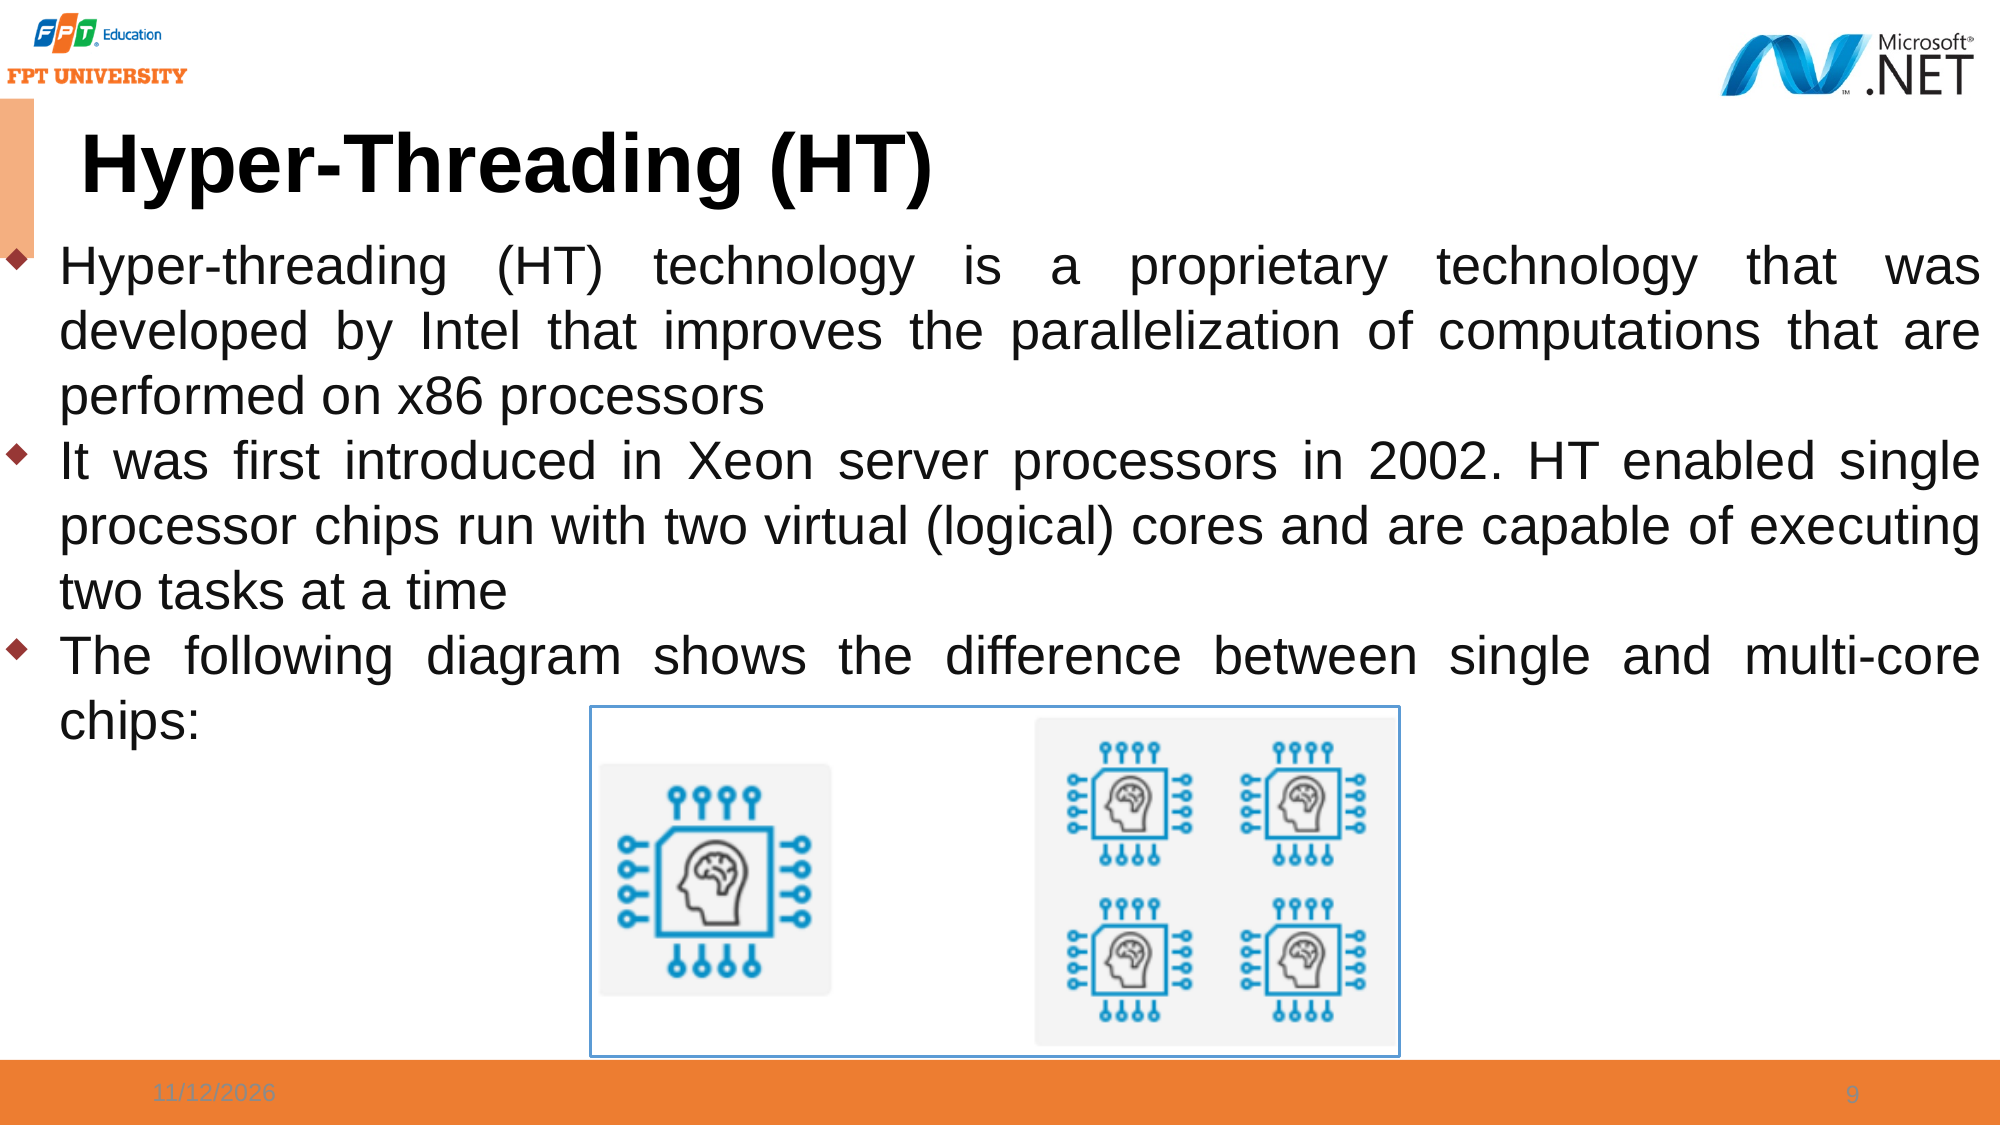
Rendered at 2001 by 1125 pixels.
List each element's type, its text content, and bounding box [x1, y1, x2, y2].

title Hyper-Threading (HT) [65, 118, 1952, 213]
picture [592, 708, 1399, 1055]
text_box Hyper-threading (HT) technology is a proprietary technology that was developed by Intel that improves the parallelization of computations that are performed on x86 processors It was first introduced in Xeon server processors in 2002. HT enabled single processor chips run with two virtual (logical) cores and are capable of executing two tasks at a time The following diagram shows the difference between single and multi-core chips: [0, 223, 2000, 758]
slide_number 9 [1424, 1063, 1875, 1123]
picture [0, 0, 194, 94]
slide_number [137, 1061, 588, 1122]
picture [1685, 0, 2001, 129]
